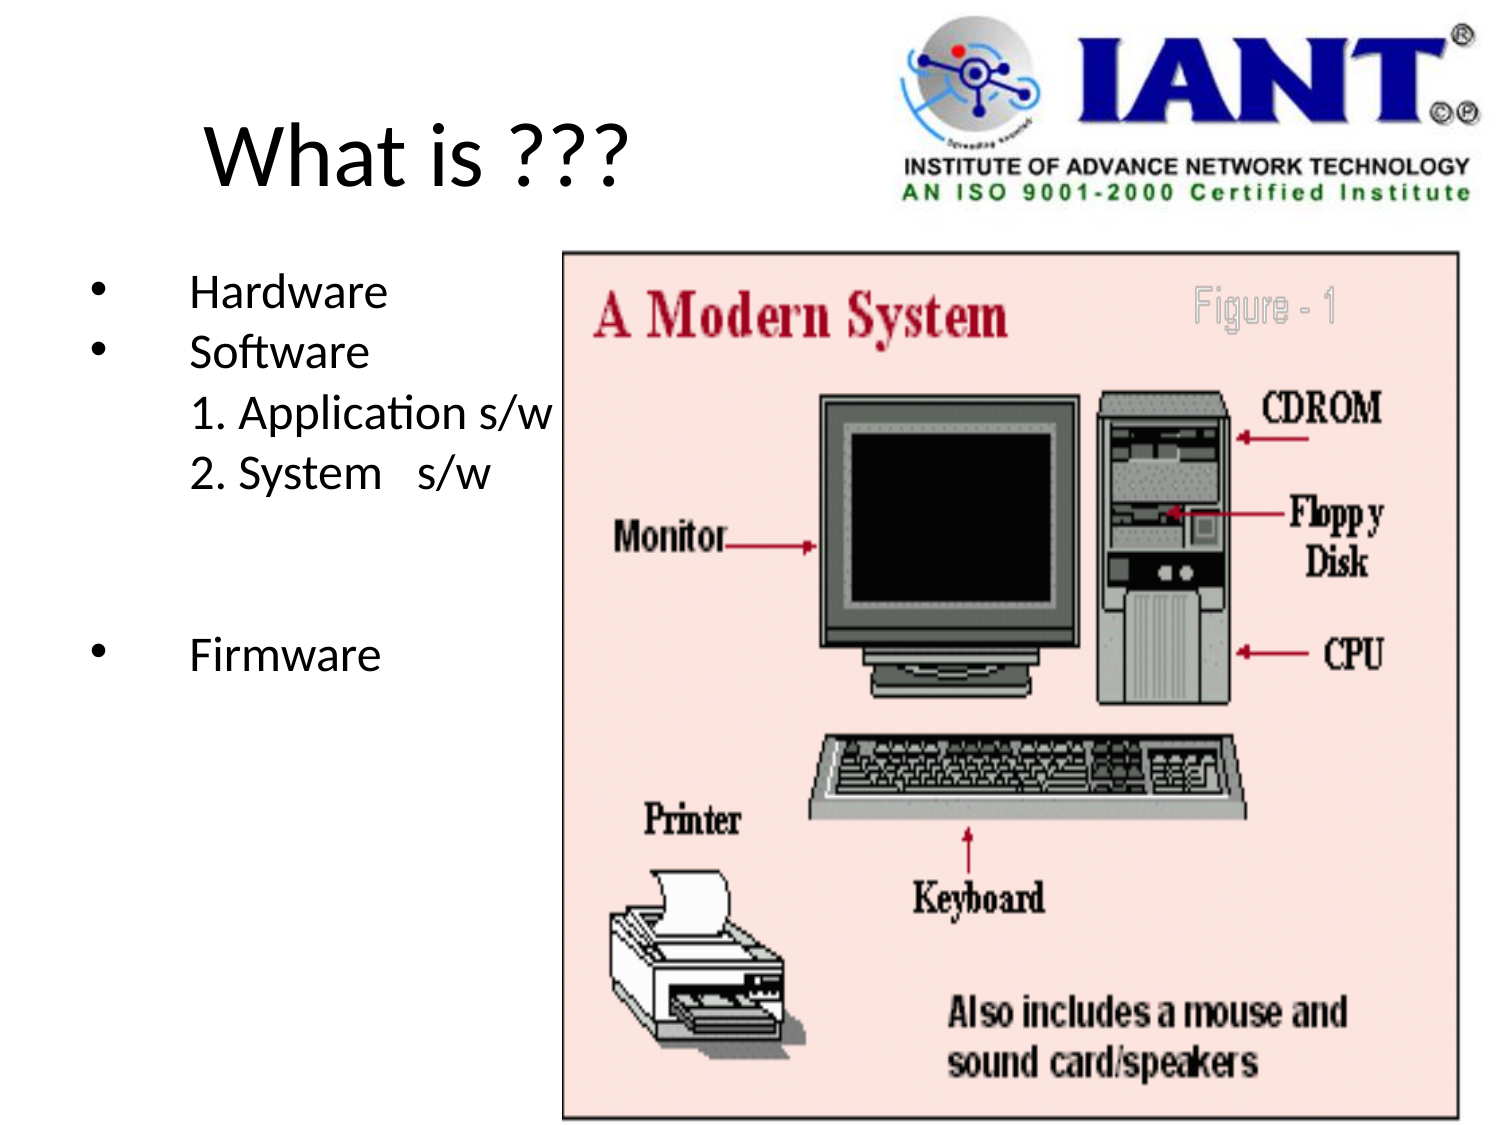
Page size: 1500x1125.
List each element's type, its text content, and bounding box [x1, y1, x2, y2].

text_box Hardware Software 1. Application s/w 2. System s/w Firmware [74, 262, 557, 1005]
picture [562, 249, 1463, 1125]
text_box What is ??? [37, 87, 800, 275]
picture [893, 0, 1500, 230]
